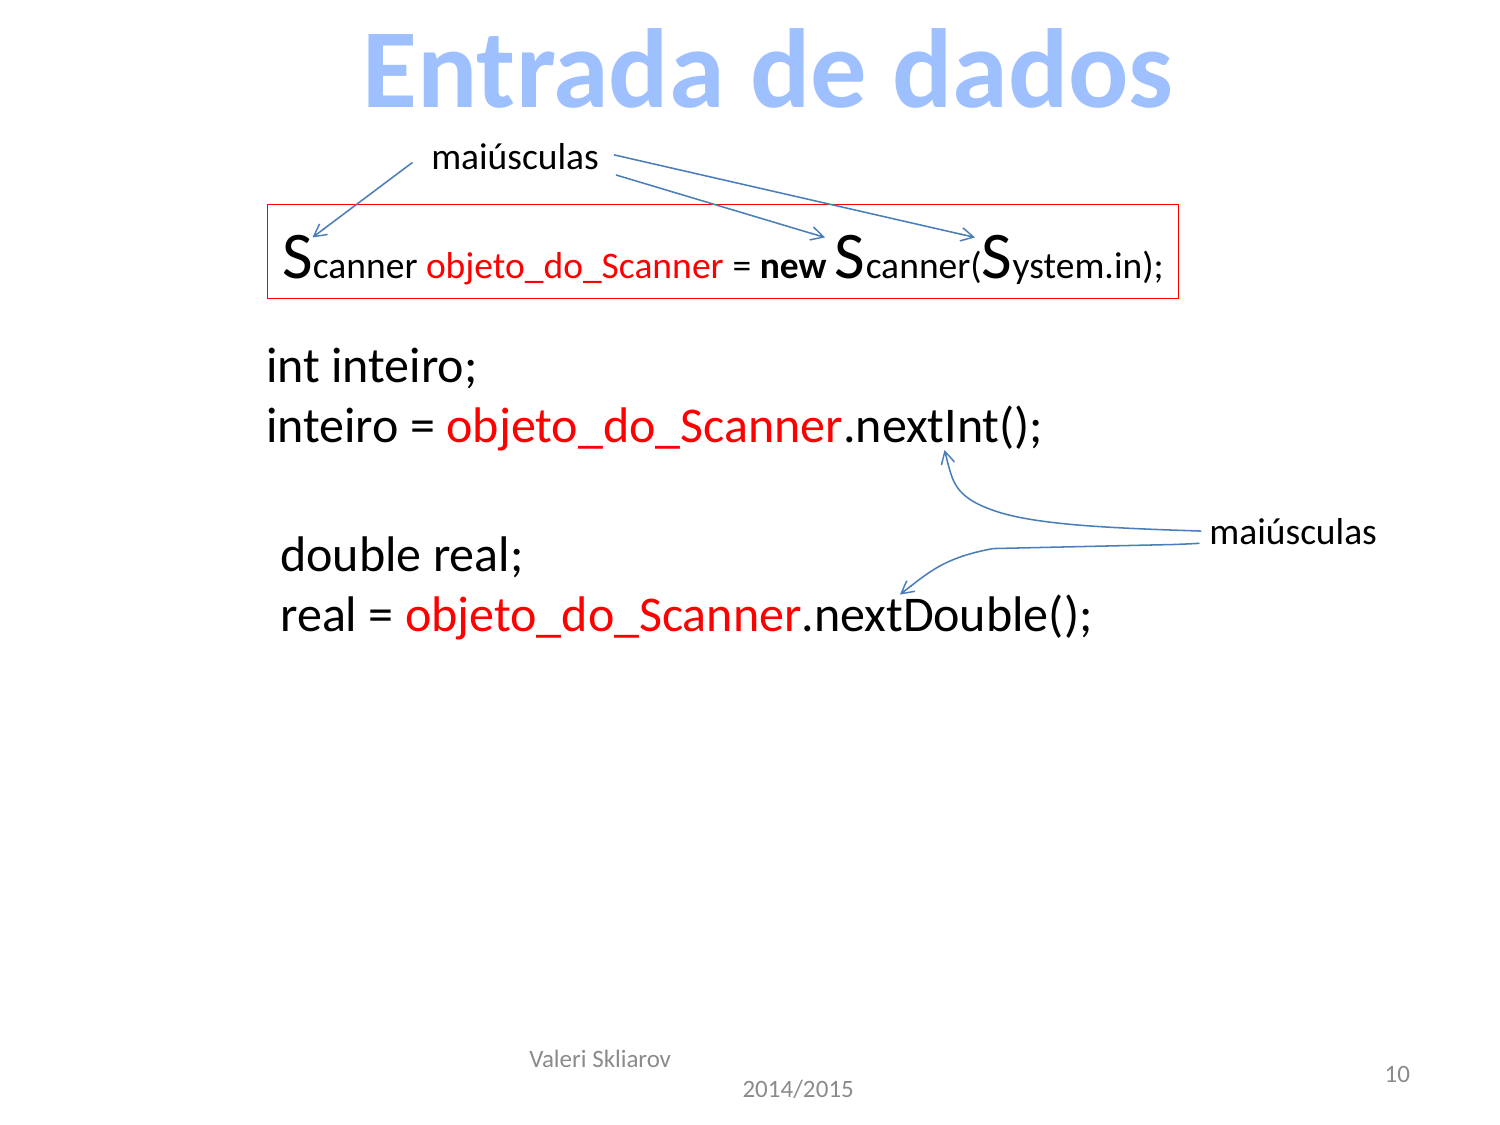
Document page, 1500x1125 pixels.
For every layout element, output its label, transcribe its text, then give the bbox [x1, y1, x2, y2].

footer Valeri Skliarov 2014/2015 [512, 1042, 988, 1103]
text_box [940, 450, 1202, 532]
text_box Entrada de dados [347, 0, 1190, 138]
text_box int inteiro; inteiro = objeto_do_Scanner.nextInt(); [253, 324, 1057, 460]
text_box [899, 542, 1200, 595]
text_box maiúsculas [416, 124, 614, 185]
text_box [312, 162, 413, 238]
text_box Scanner objeto_do_Scanner = new Scanner(System.in); [267, 204, 1179, 299]
slide_number 10 [1074, 1042, 1425, 1103]
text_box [615, 154, 976, 238]
text_box maiúsculas [1194, 499, 1393, 560]
text_box double real; real = objeto_do_Scanner.nextDouble(); [268, 513, 1106, 649]
